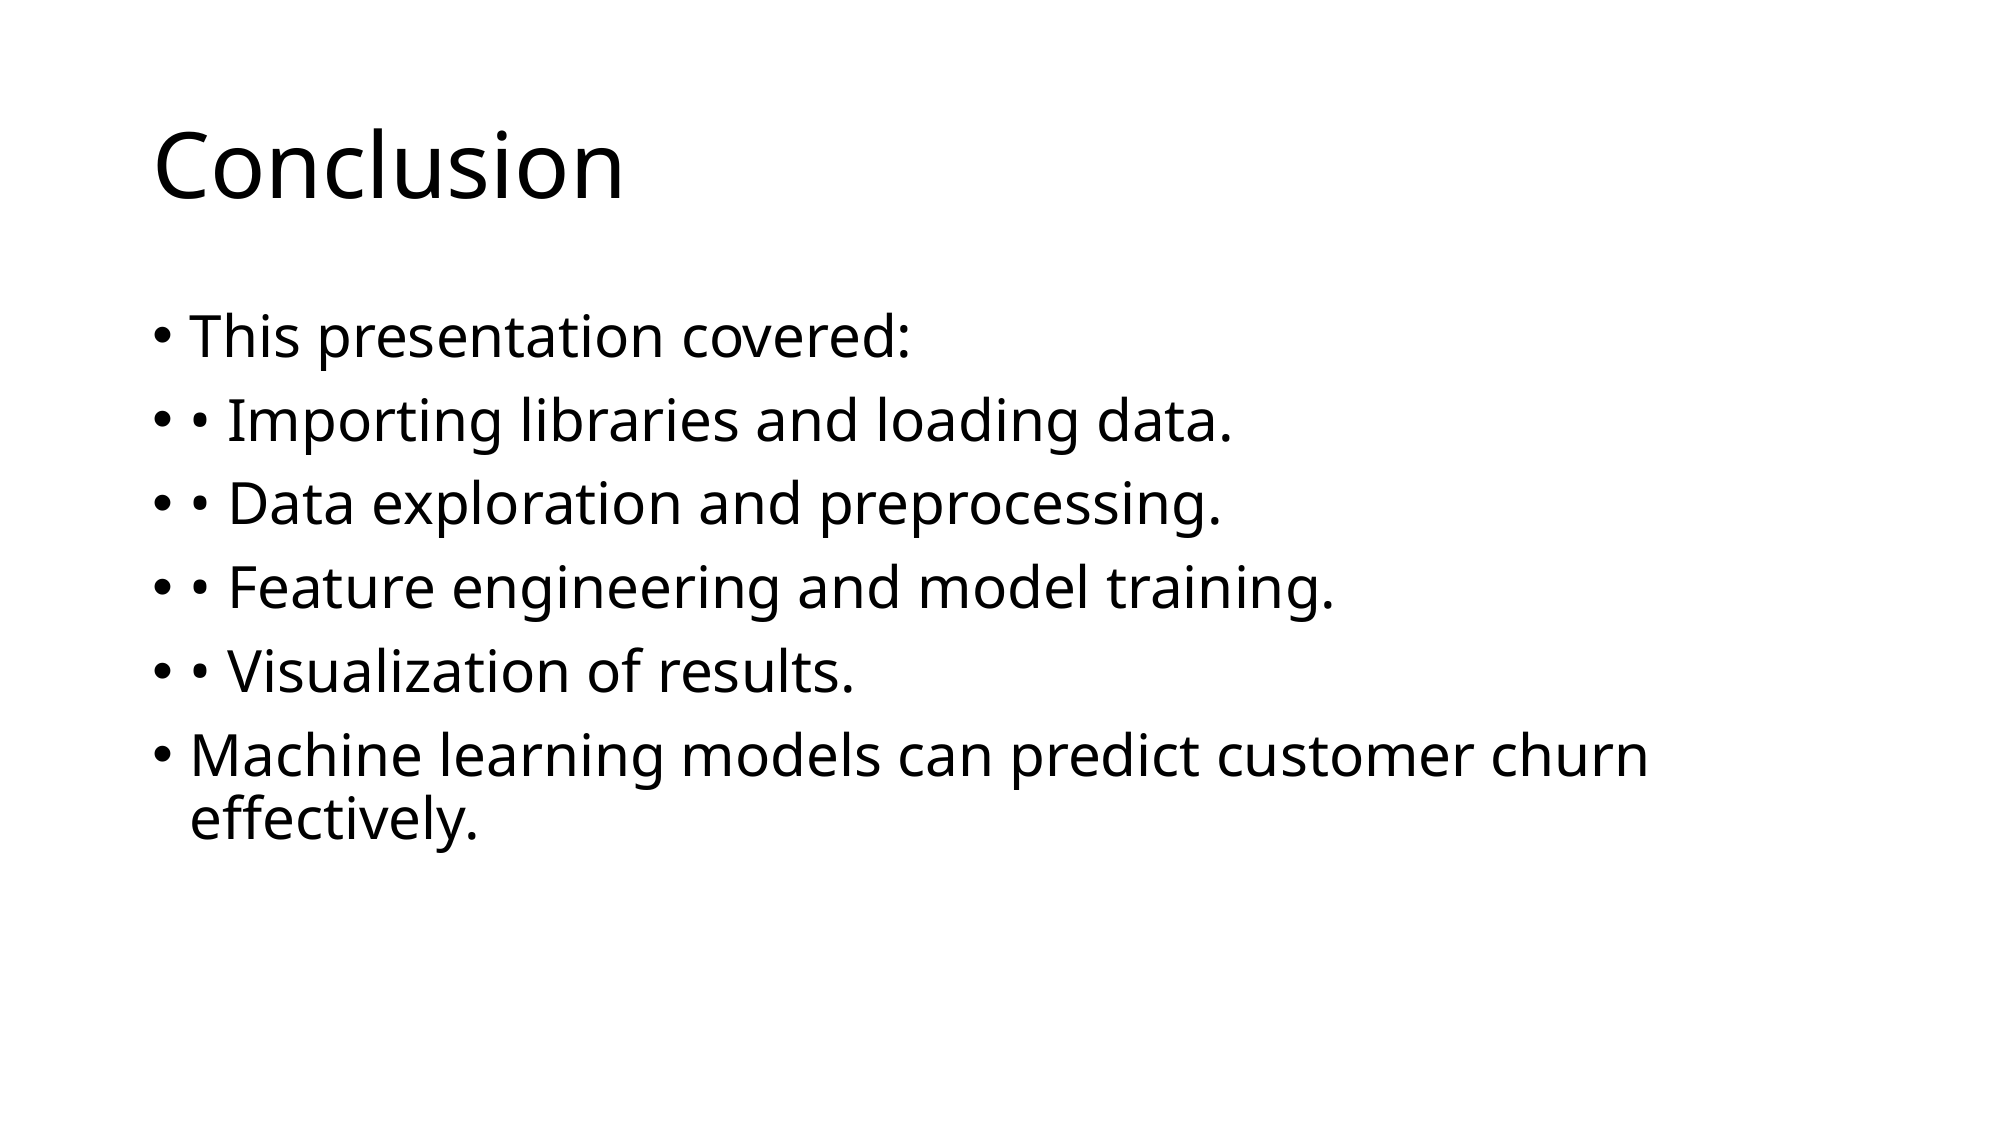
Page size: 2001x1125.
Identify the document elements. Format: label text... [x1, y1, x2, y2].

title Conclusion [137, 59, 1863, 278]
list This presentation covered: • Importing libraries and loading data. • Data exploration and preprocessing. • Feature engineering and model training. • Visualization of results. Machine learning models can predict customer churn effectively. [137, 299, 1863, 1014]
